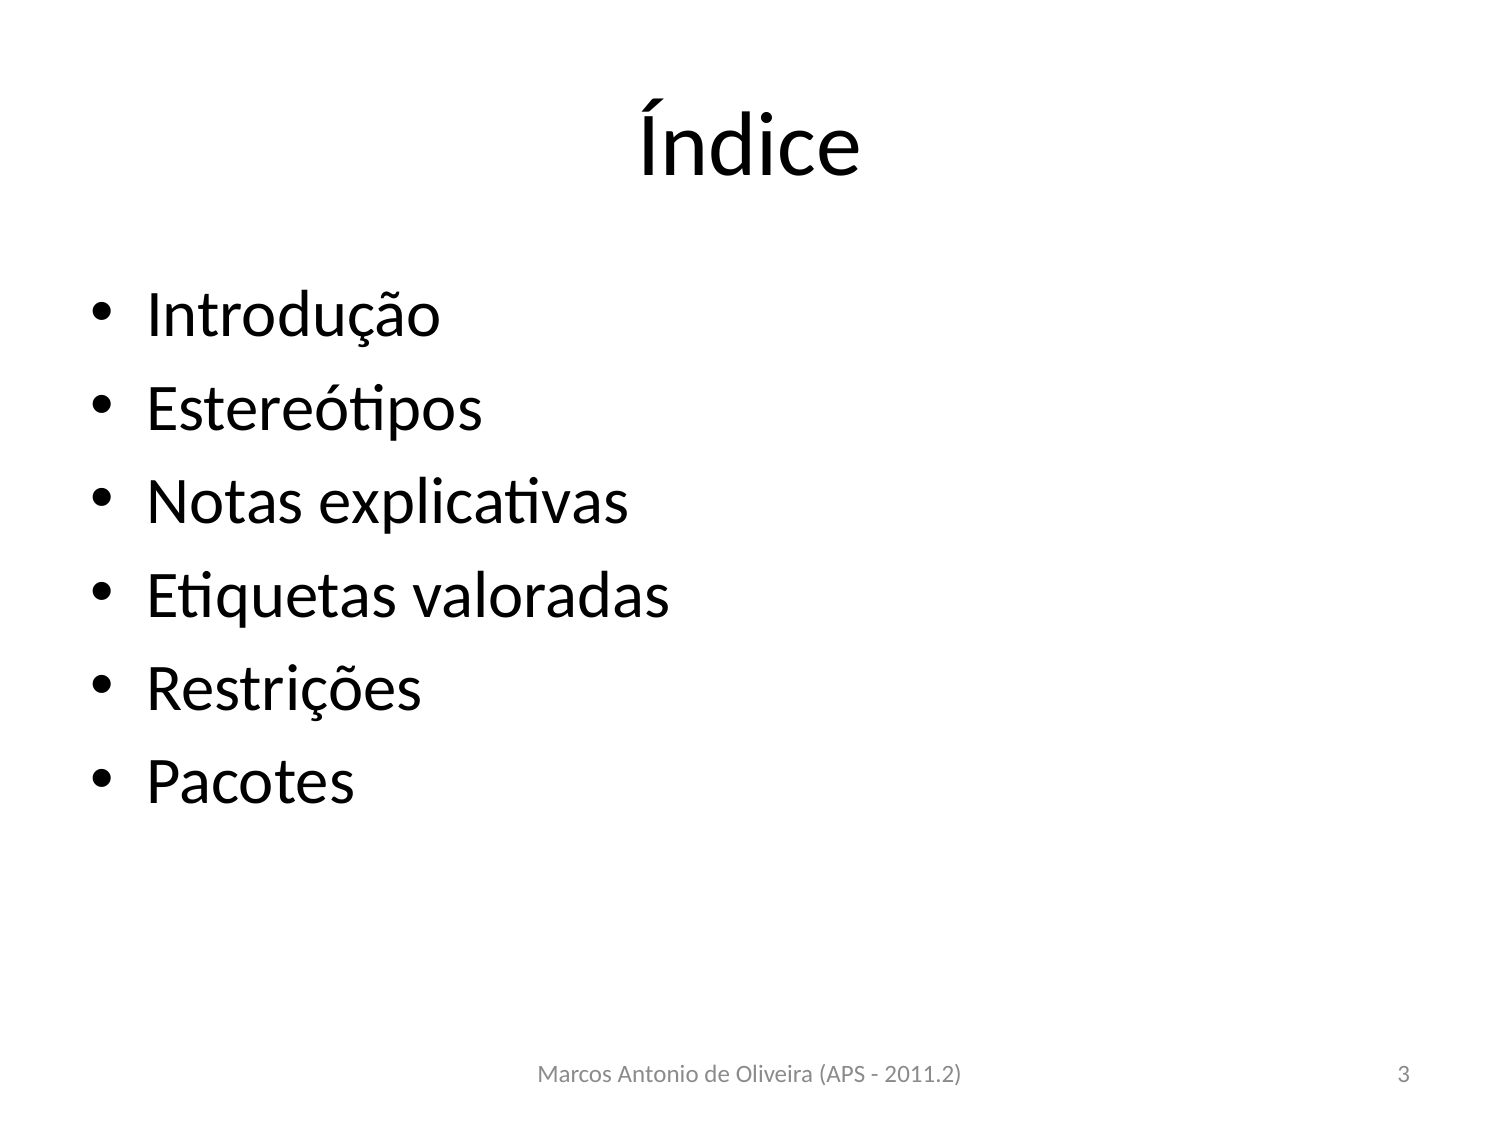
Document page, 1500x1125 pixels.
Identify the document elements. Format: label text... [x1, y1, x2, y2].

footer Marcos Antonio de Oliveira (APS - 2011.2) [512, 1042, 988, 1103]
list Introdução Estereótipos Notas explicativas Etiquetas valoradas Restrições Pacotes [75, 262, 1425, 1005]
title Índice [75, 45, 1425, 233]
slide_number 3 [1074, 1042, 1425, 1103]
